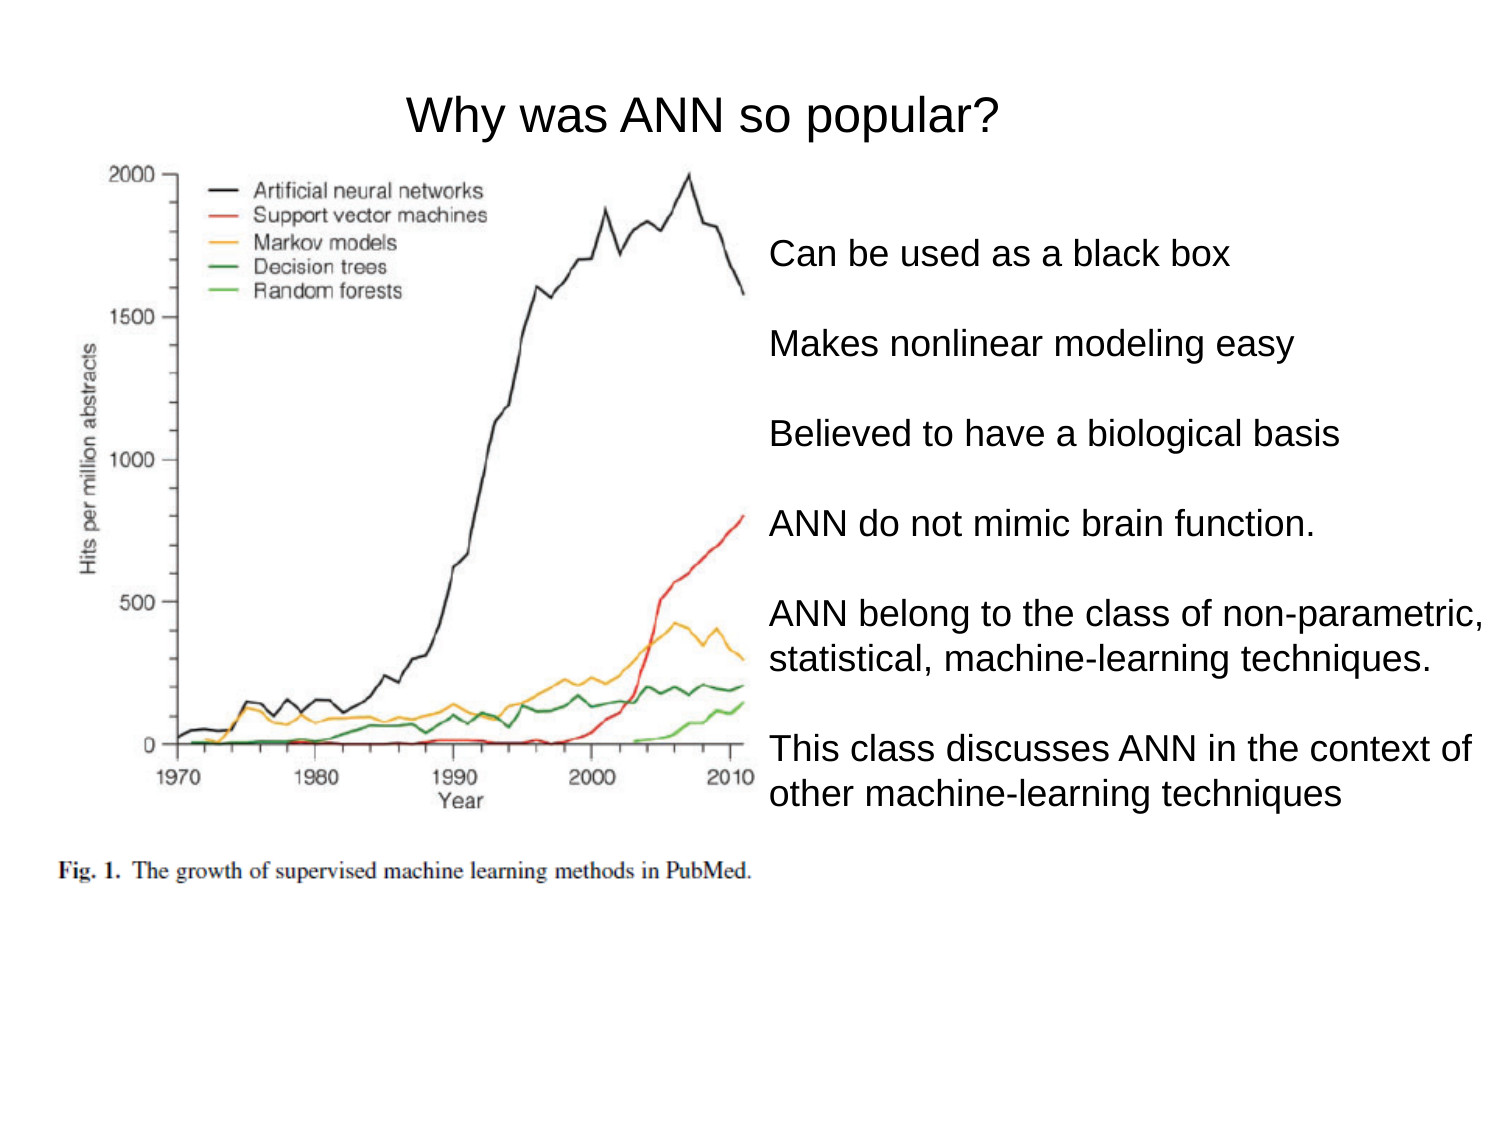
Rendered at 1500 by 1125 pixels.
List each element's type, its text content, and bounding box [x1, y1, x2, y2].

picture [52, 162, 772, 888]
text_box Why was ANN so popular? [391, 74, 1016, 150]
text_box Can be used as a black box Makes nonlinear modeling easy Believed to have a biological basis ANN do not mimic brain function. ANN belong to the class of non-parametric, statistical, machine-learning techniques. This class discusses ANN in the context of other machine-learning techniques [776, 221, 1500, 822]
